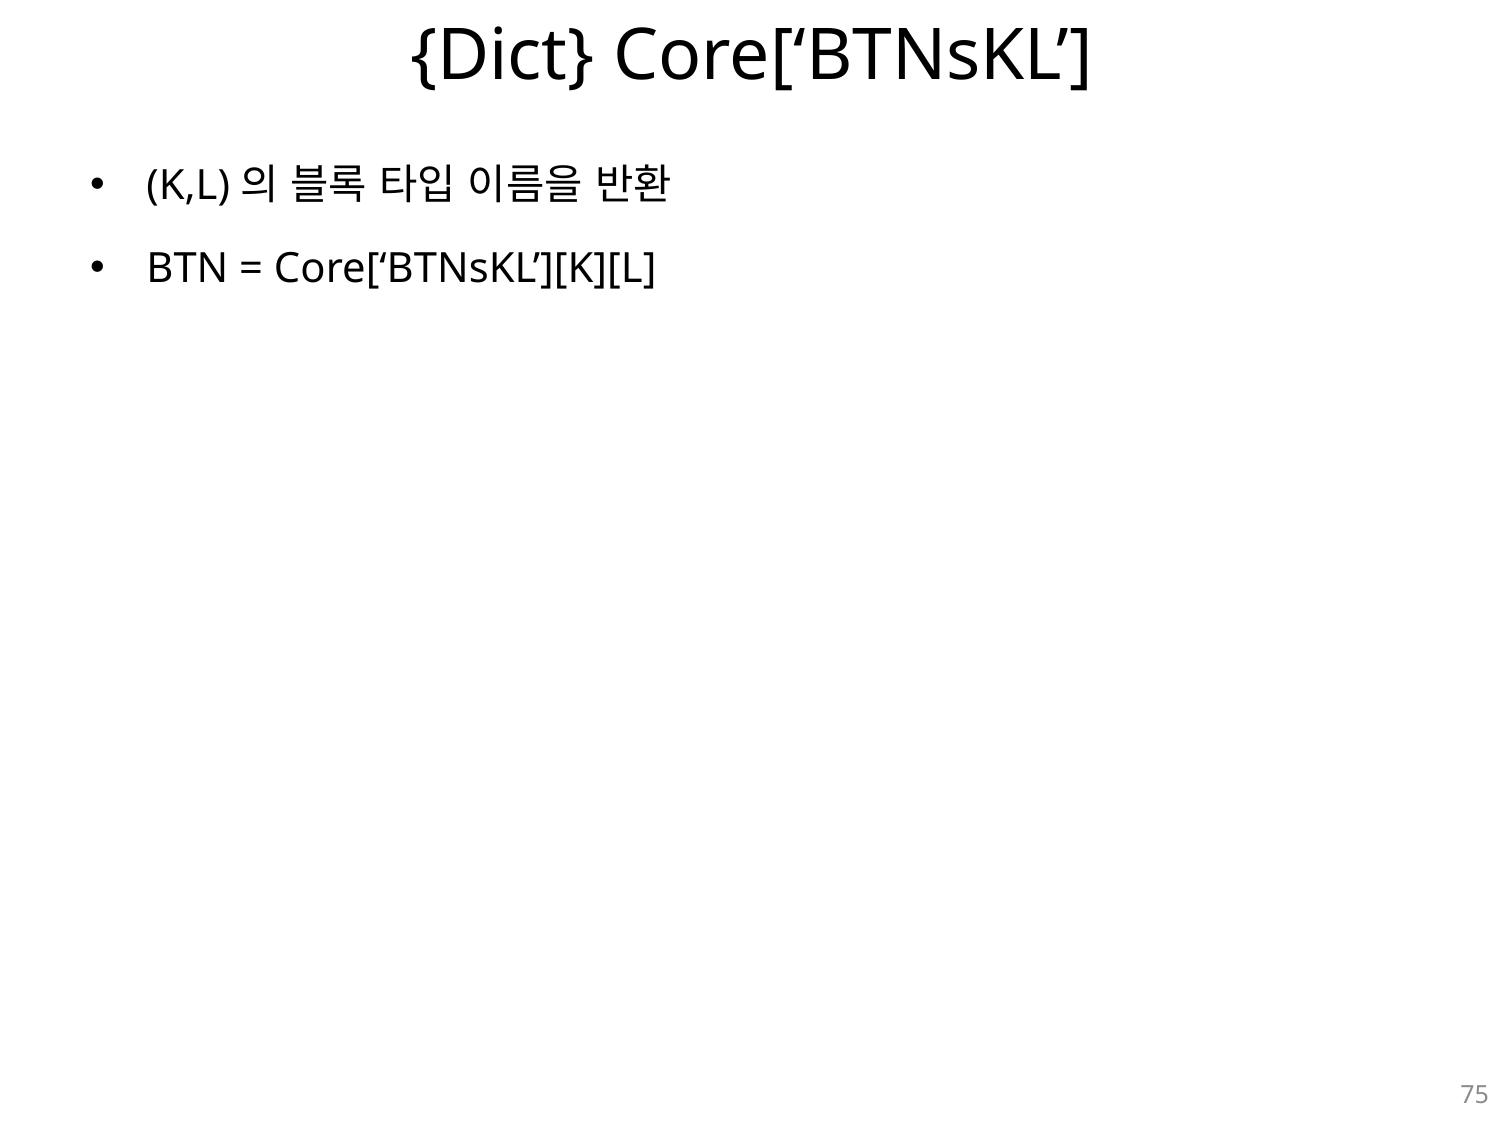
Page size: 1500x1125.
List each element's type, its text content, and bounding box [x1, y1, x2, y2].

slide_number 75 [1153, 1065, 1500, 1125]
list (K,L)의 블록 타입 이름을 반환 BTN = Core[‘BTNsKL’][K][L] [75, 125, 1425, 1005]
title {Dict} Core[‘BTNsKL’] [76, 0, 1427, 102]
